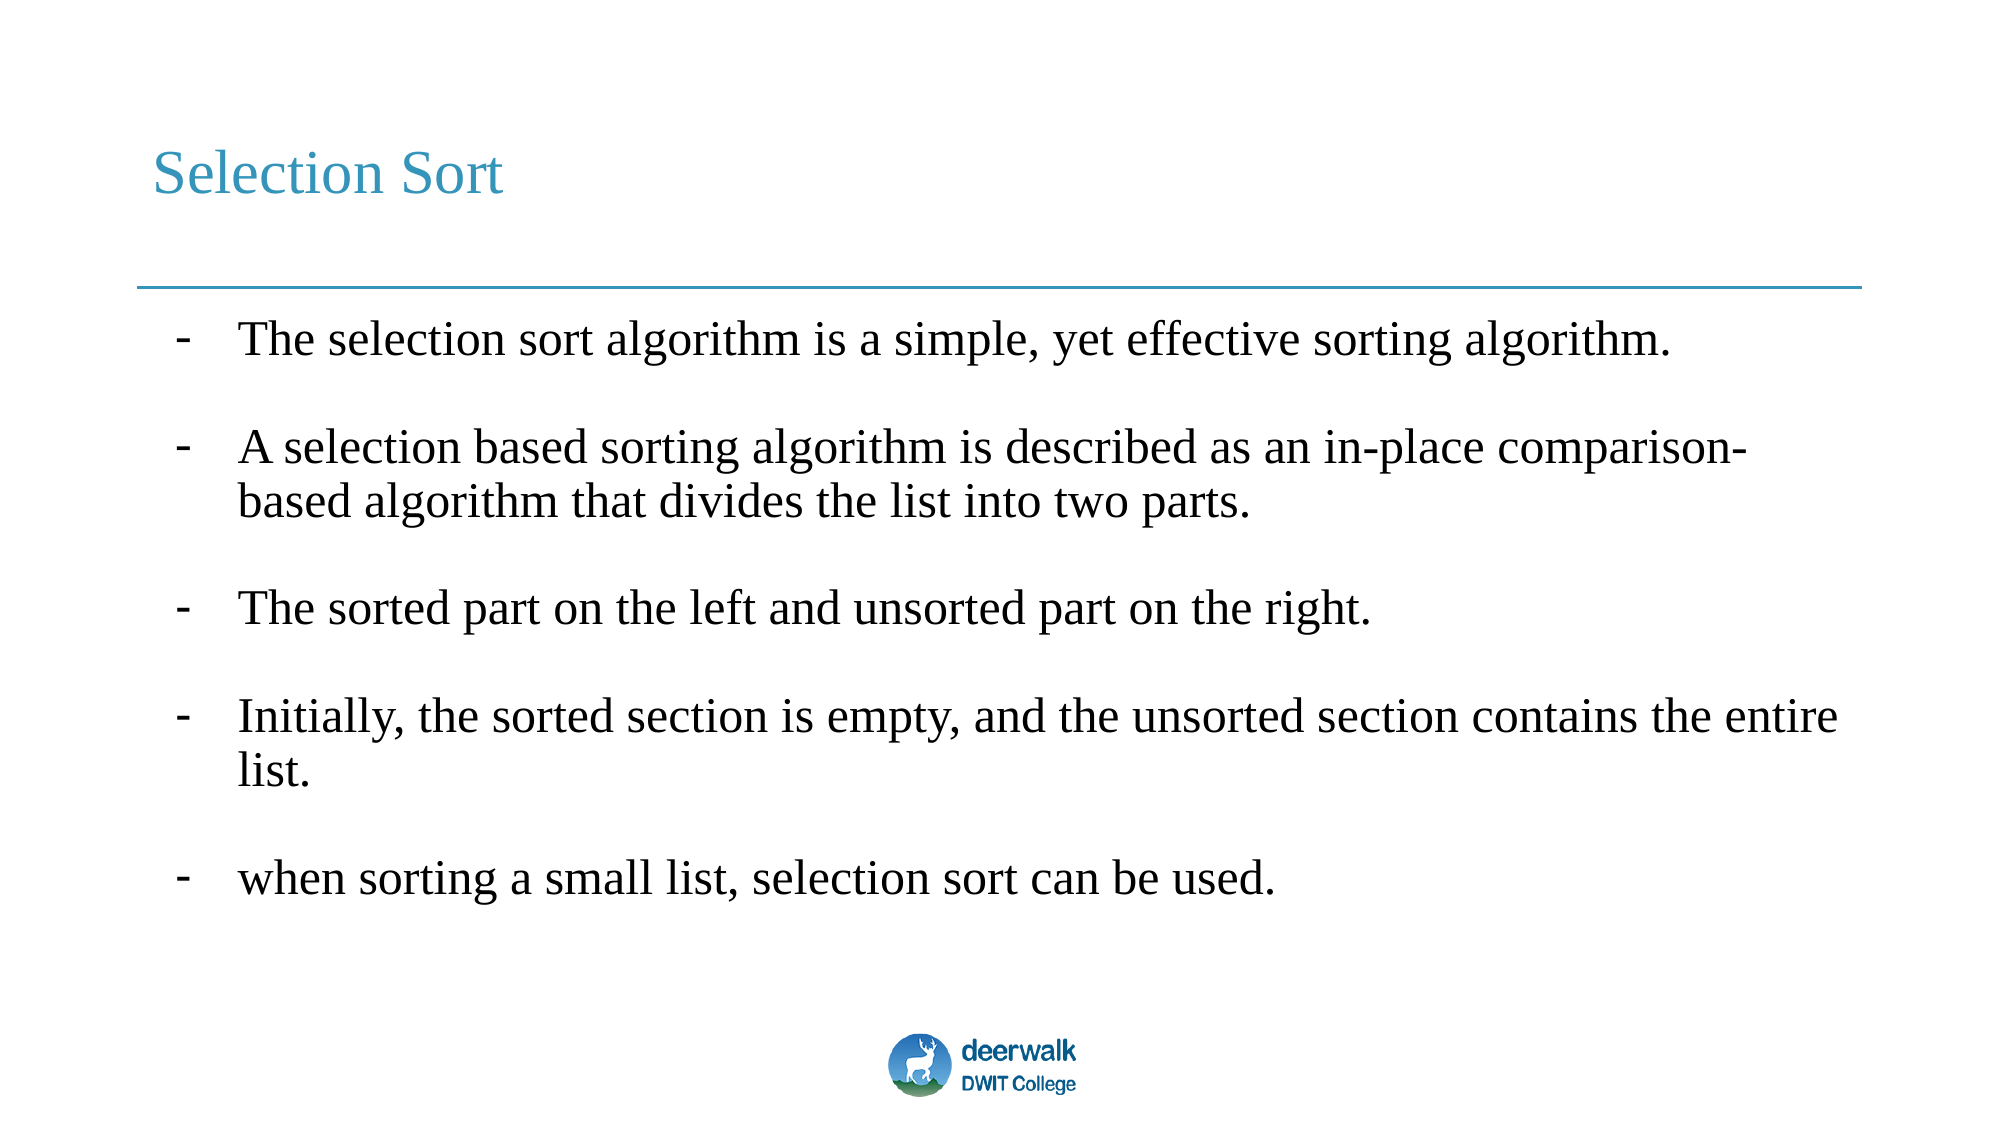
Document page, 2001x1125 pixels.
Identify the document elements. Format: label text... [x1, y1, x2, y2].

title Selection Sort [137, 64, 1863, 283]
picture [873, 1013, 1103, 1120]
list The selection sort algorithm is a simple, yet effective sorting algorithm. A selection based sorting algorithm is described as an in-place comparison-based algorithm that divides the list into two parts. The sorted part on the left and unsorted part on the right. Initially, the sorted section is empty, and the unsorted section contains the entire list. when sorting a small list, selection sort can be used. [147, 304, 1863, 1000]
